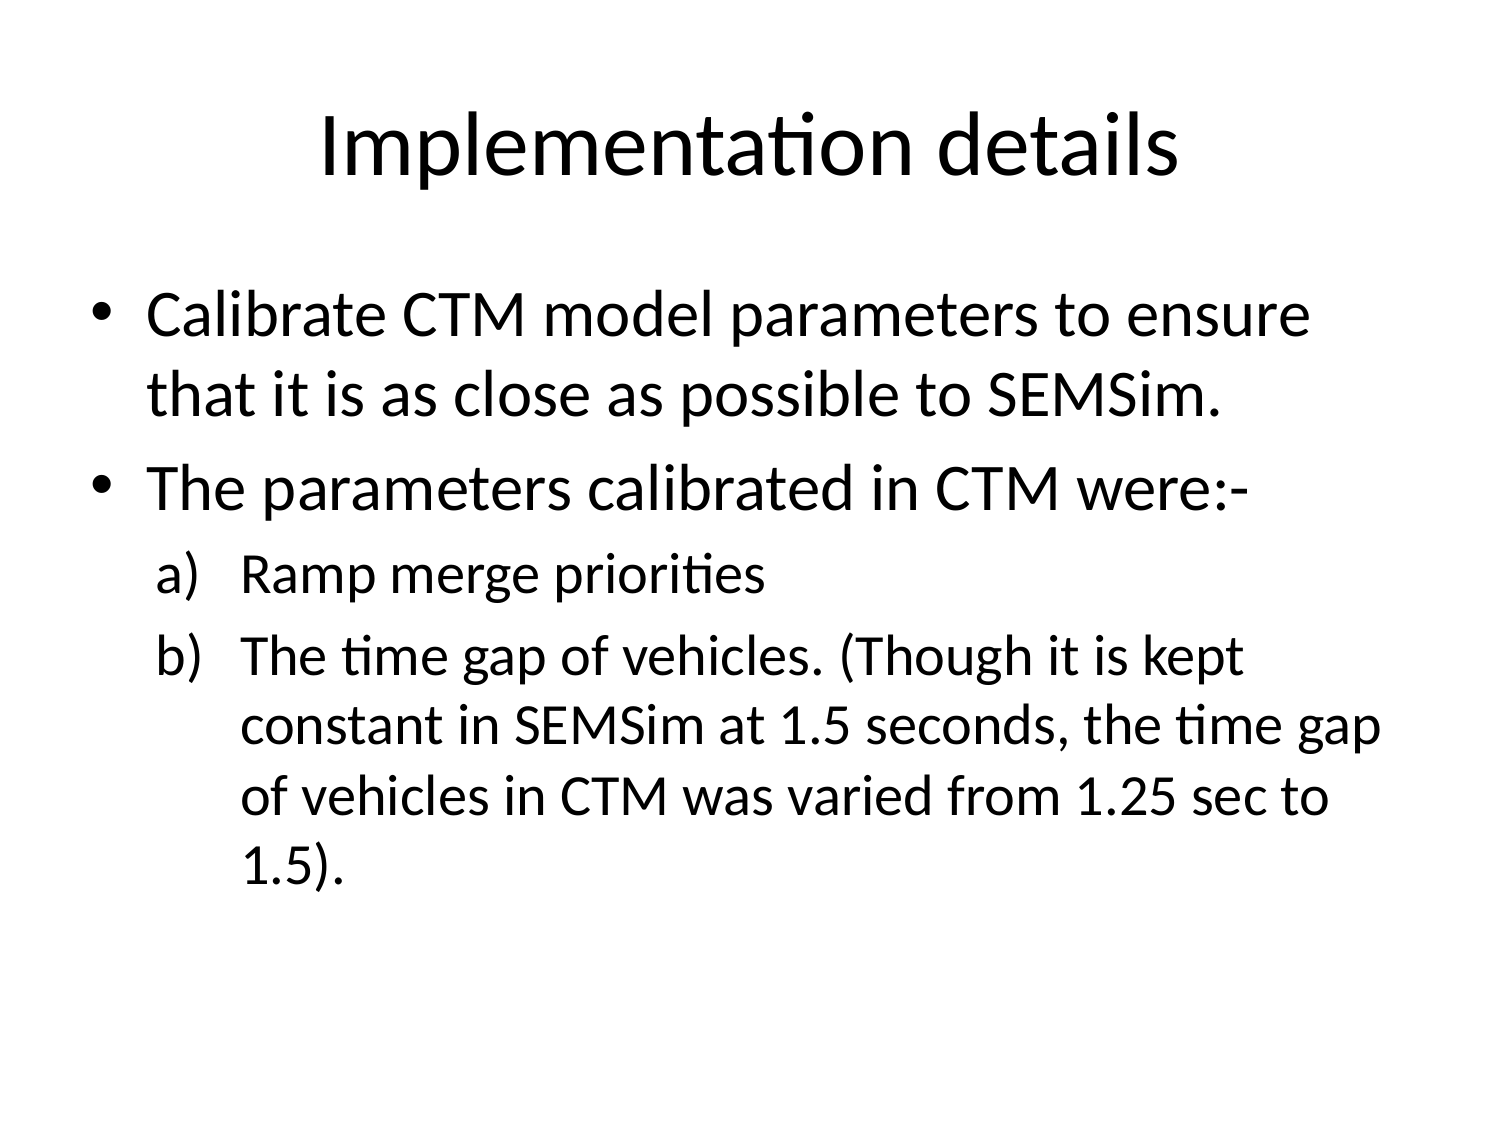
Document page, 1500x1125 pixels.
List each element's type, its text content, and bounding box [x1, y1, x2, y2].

title Implementation details [75, 45, 1425, 233]
list Calibrate CTM model parameters to ensure that it is as close as possible to SEMSim. The parameters calibrated in CTM were:- Ramp merge priorities The time gap of vehicles. (Though it is kept constant in SEMSim at 1.5 seconds, the time gap of vehicles in CTM was varied from 1.25 sec to 1.5). [75, 262, 1425, 1005]
